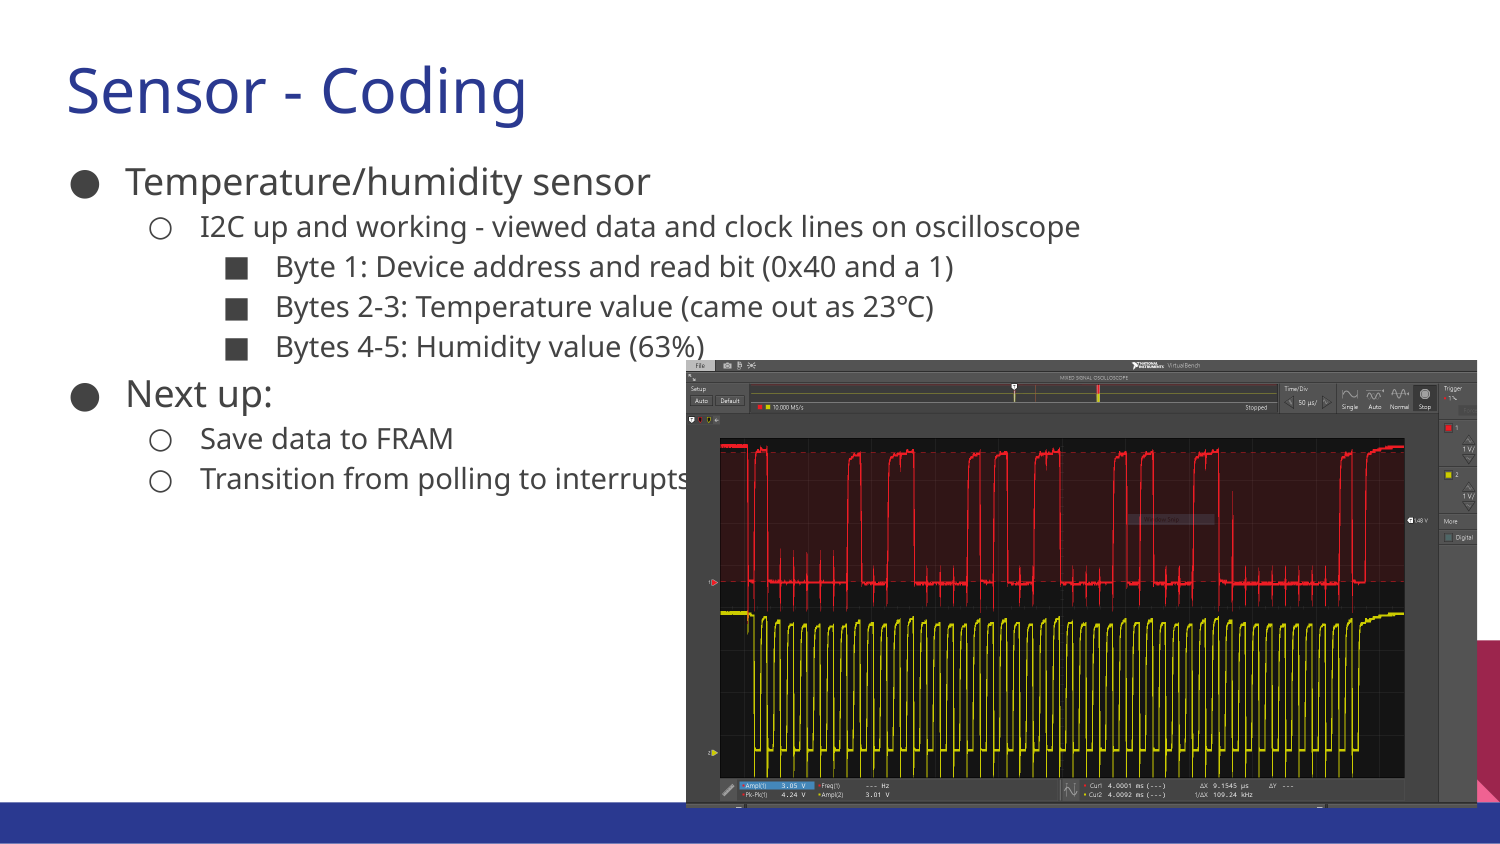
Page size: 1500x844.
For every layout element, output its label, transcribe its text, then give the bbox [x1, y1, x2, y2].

title Sensor - Coding [51, 36, 1449, 136]
picture [685, 360, 1478, 809]
list Temperature/humidity sensor I2C up and working - viewed data and clock lines on oscilloscope Byte 1: Device address and read bit (0x40 and a 1) Bytes 2-3: Temperature value (came out as 23℃) Bytes 4-5: Humidity value (63%) Next up: Save data to FRAM Transition from polling to interrupts [35, 136, 1433, 791]
